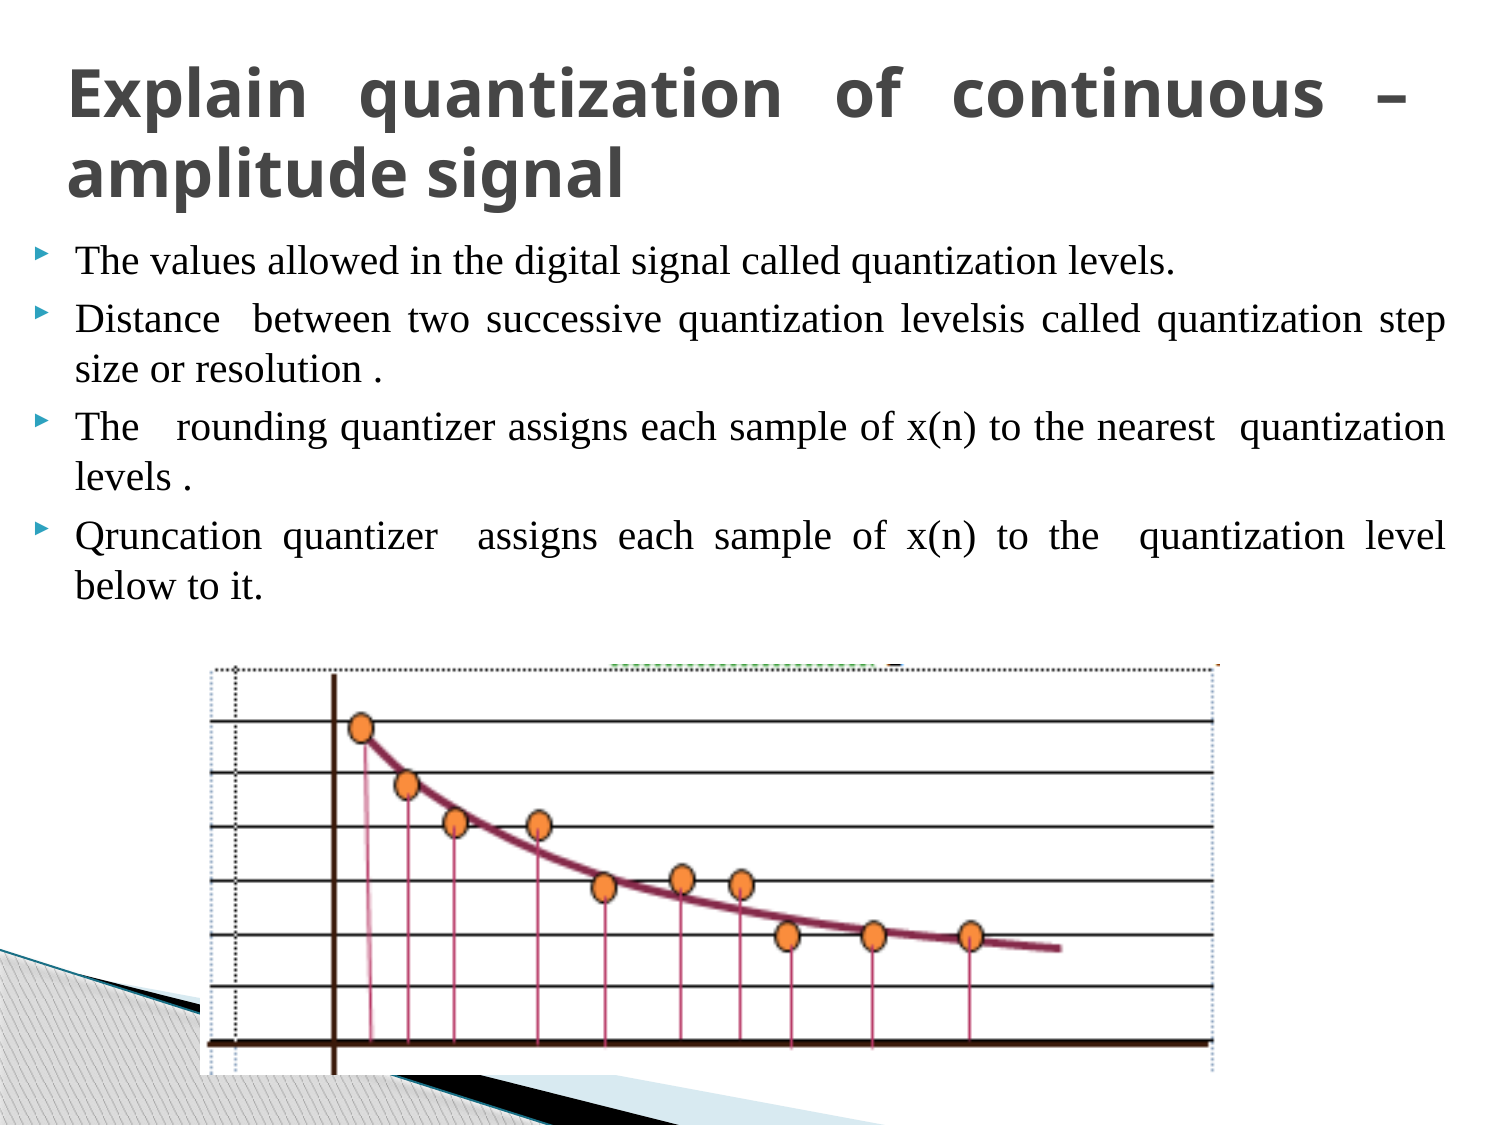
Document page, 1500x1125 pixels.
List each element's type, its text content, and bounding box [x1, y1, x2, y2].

picture [199, 664, 1220, 1076]
title Explain quantization of continuous –amplitude signal [51, 37, 1426, 225]
